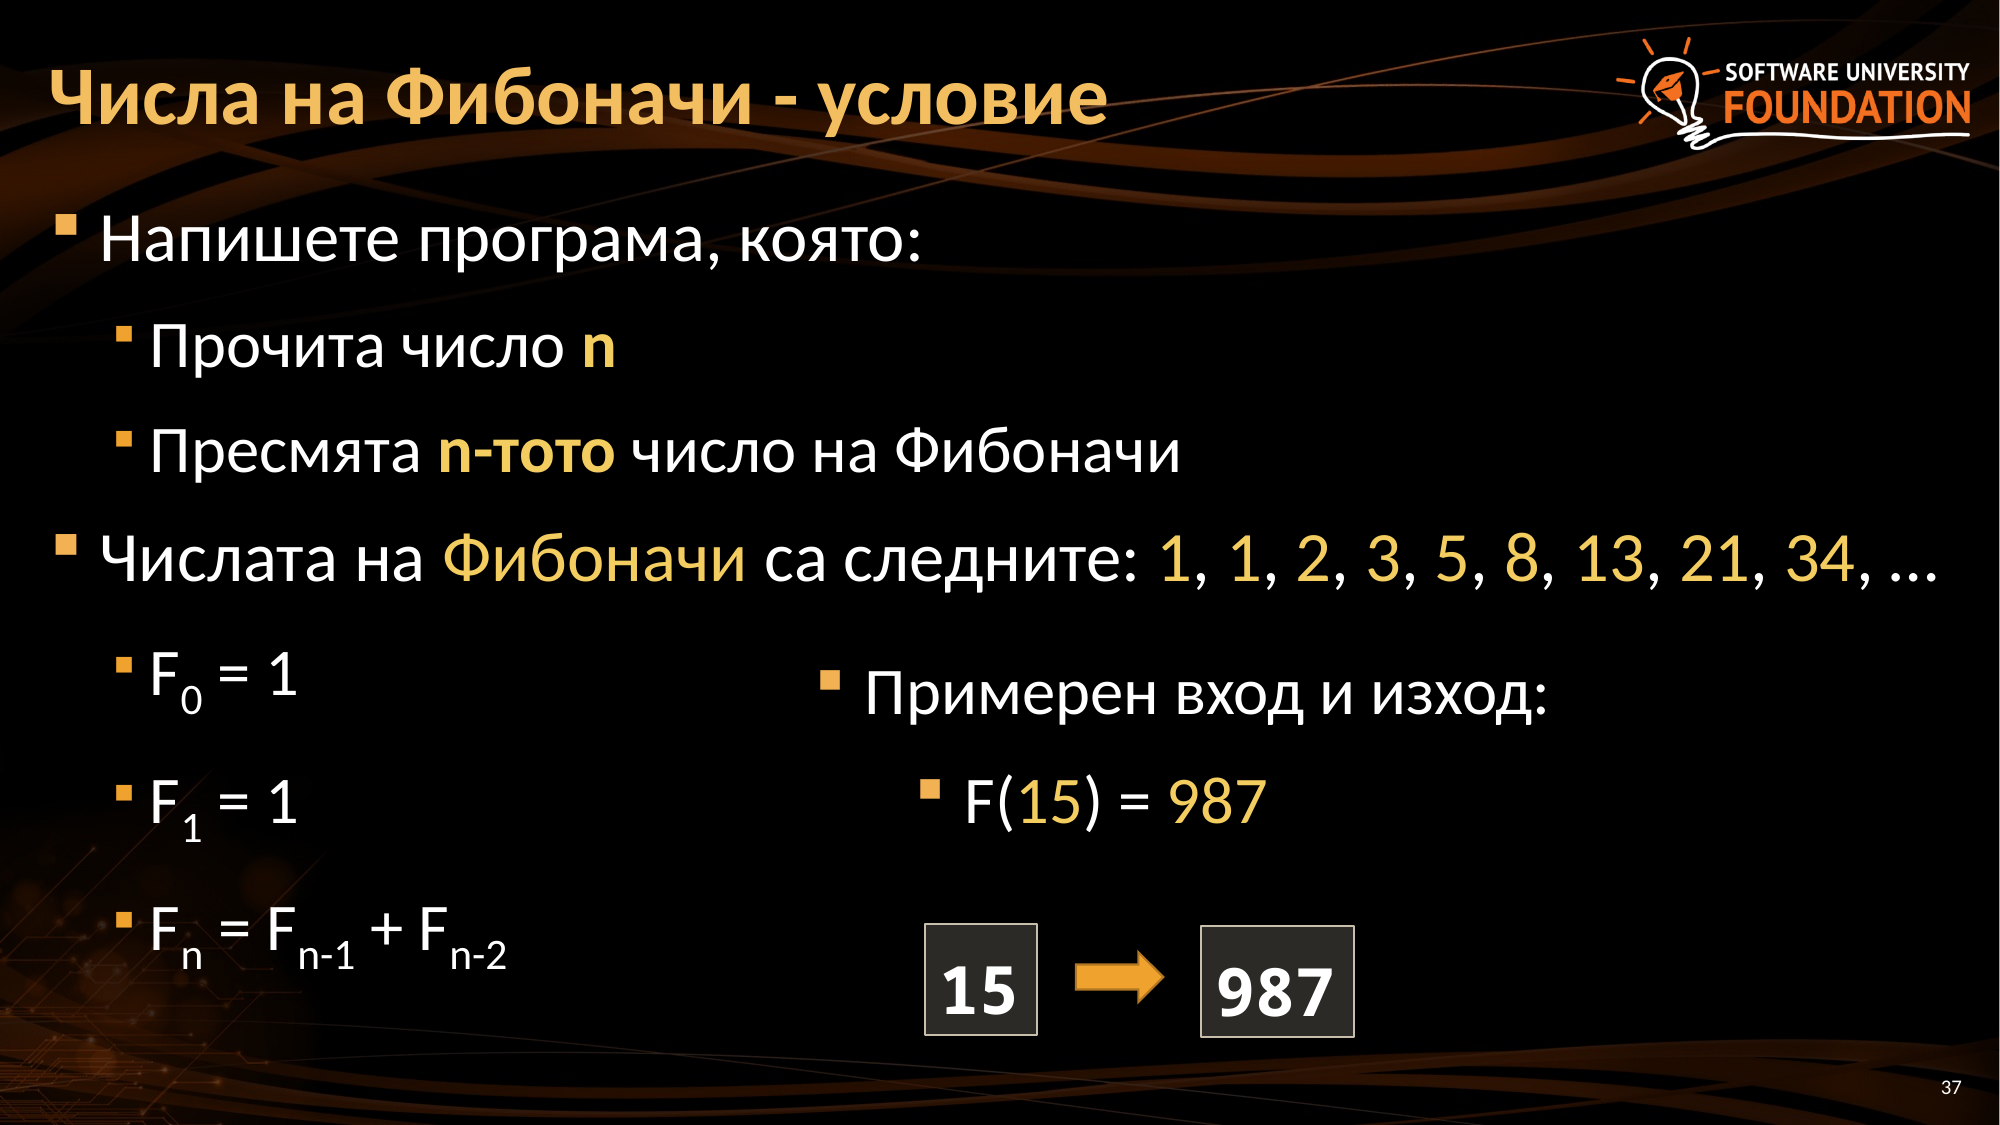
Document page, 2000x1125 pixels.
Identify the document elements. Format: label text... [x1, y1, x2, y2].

text_box 15 [924, 924, 1038, 1036]
title Числа на Фибоначи - условие [30, 6, 1602, 189]
list Напишете програма, която: Прочита число n Пресмята n-тото число на Фибоначи Числата на Фибоначи са следните: 1, 1, 2, 3, 5, 8, 13, 21, 34, … F0 = 1 F1 = 1 Fn = Fn-1 + Fn-2 [32, 185, 1969, 1099]
picture [0, 0, 2000, 1125]
text_box 987 [1200, 926, 1354, 1037]
text_box Примерен вход и изход: F(15) = 987 [799, 636, 1875, 845]
text_box [1074, 949, 1165, 1005]
slide_number 37 [1897, 1099, 1968, 1103]
